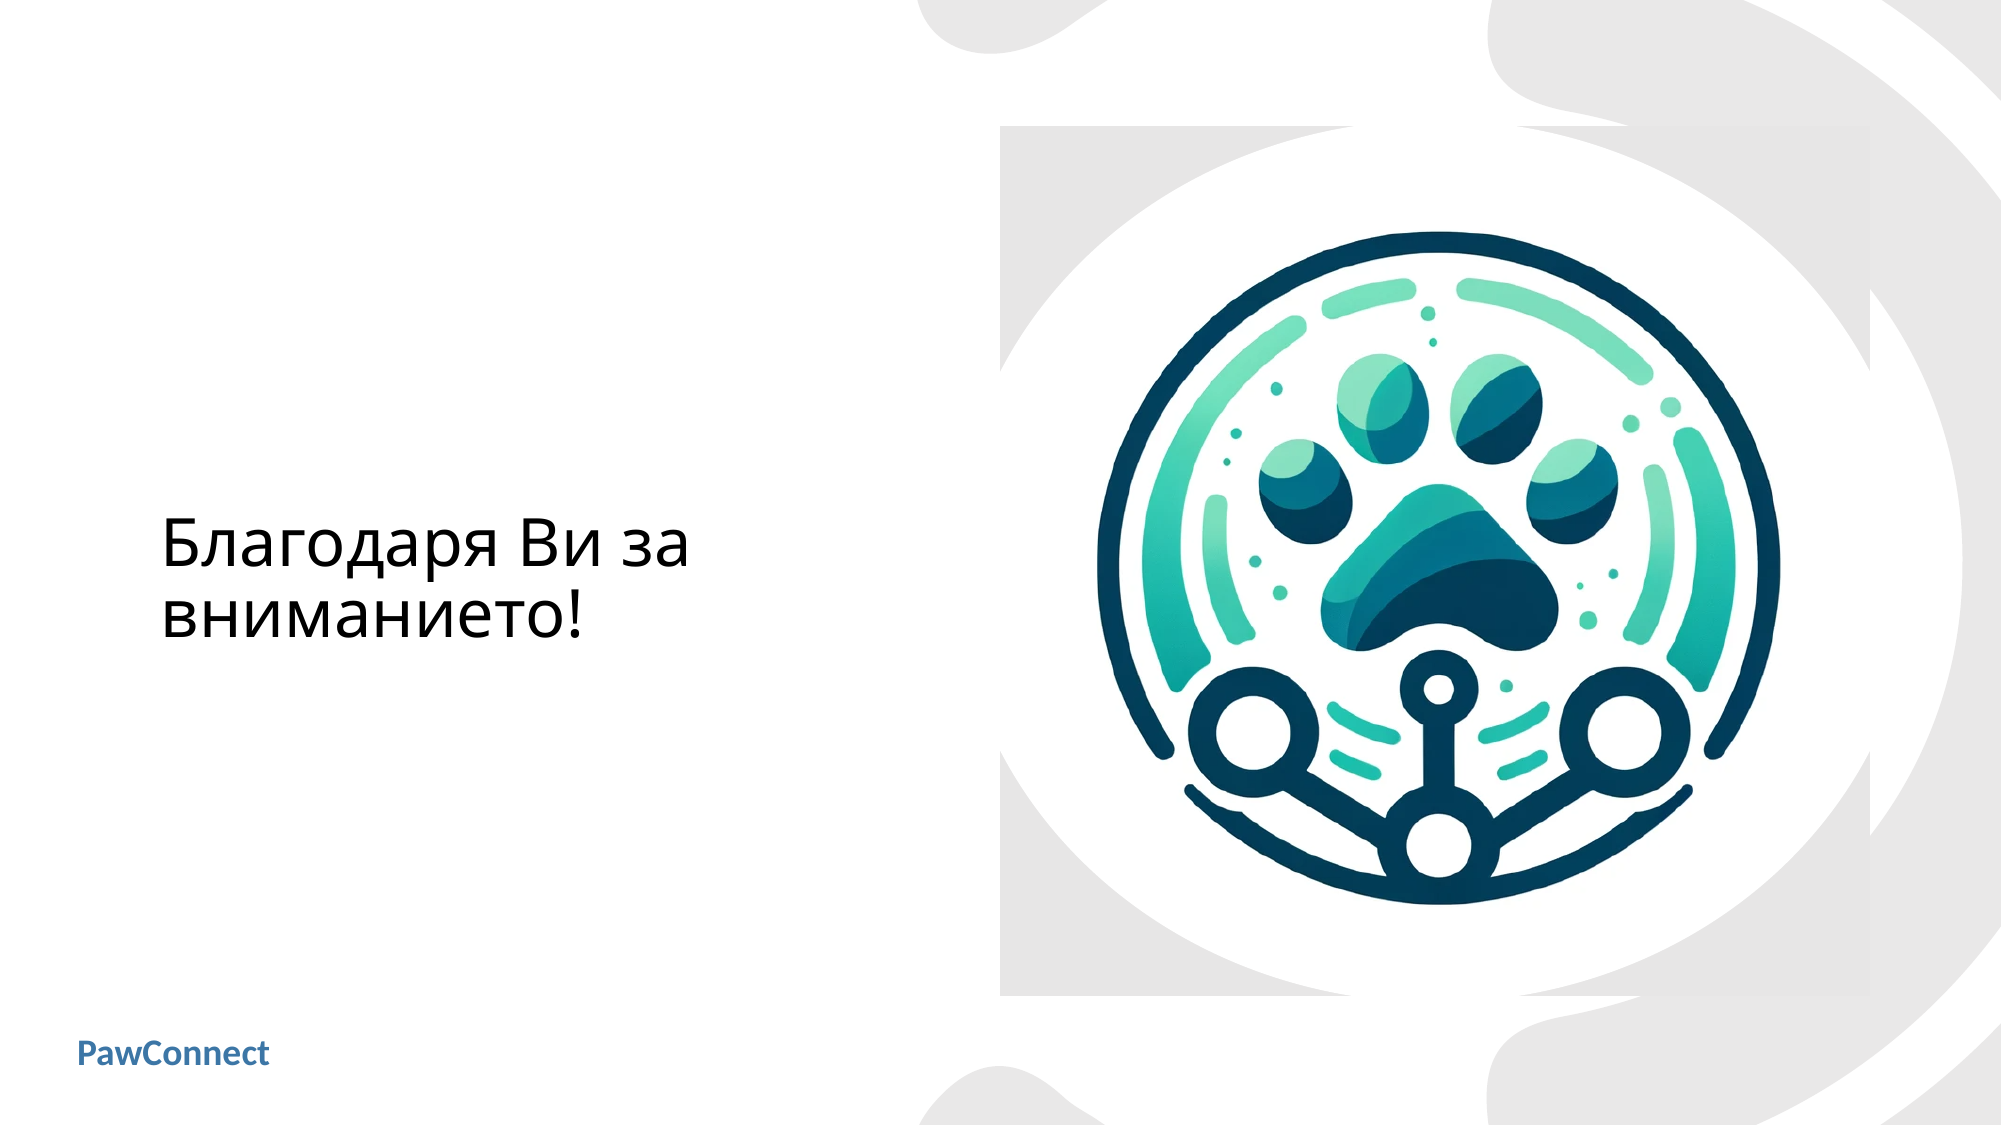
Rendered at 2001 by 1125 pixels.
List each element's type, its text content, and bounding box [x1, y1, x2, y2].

picture [953, 119, 1917, 1003]
text_box PawConnect [31, 995, 317, 1106]
title Благодаря Ви за вниманието! [145, 462, 791, 660]
